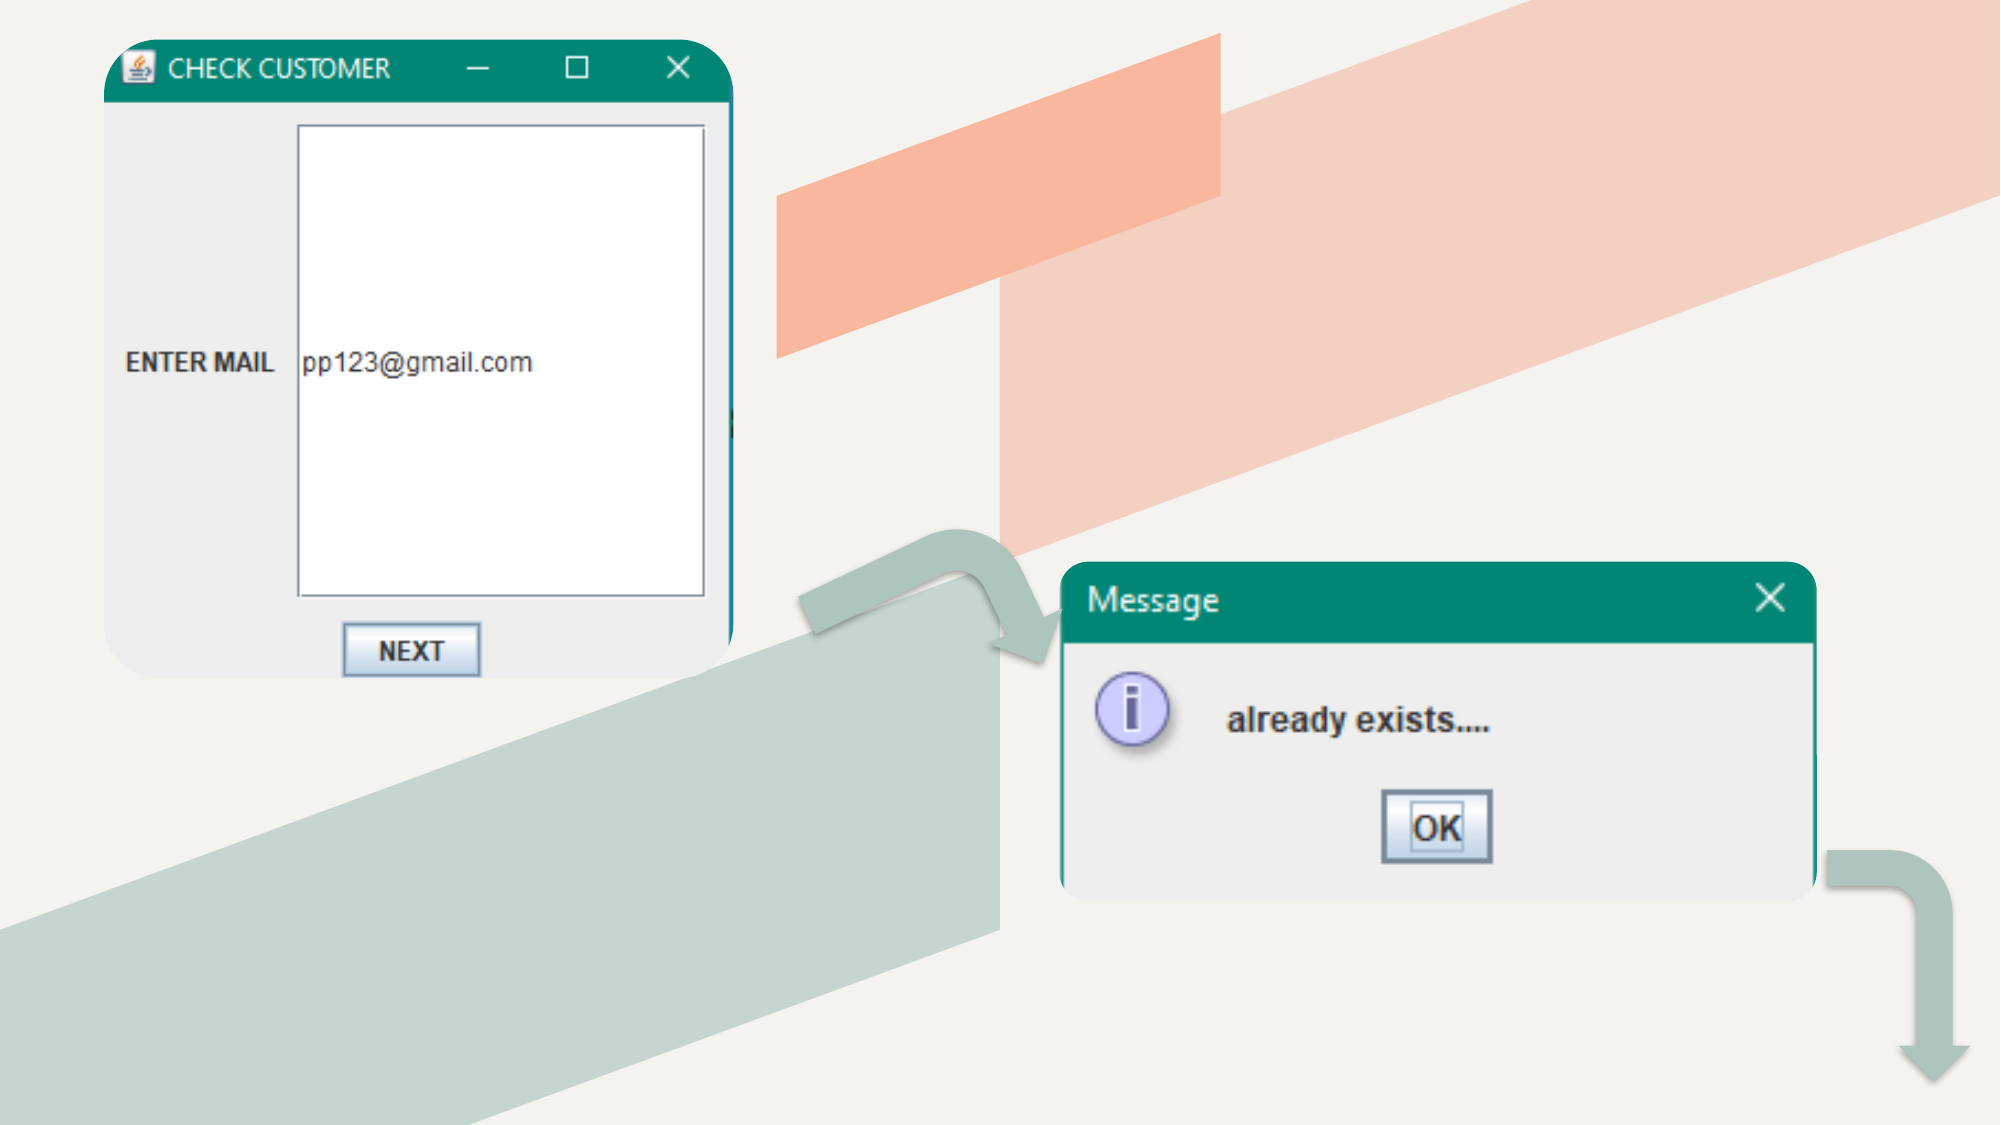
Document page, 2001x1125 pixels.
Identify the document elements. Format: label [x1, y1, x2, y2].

text_box [1823, 846, 1975, 1086]
picture [104, 39, 734, 679]
text_box [794, 525, 1053, 668]
picture [1059, 561, 1817, 902]
